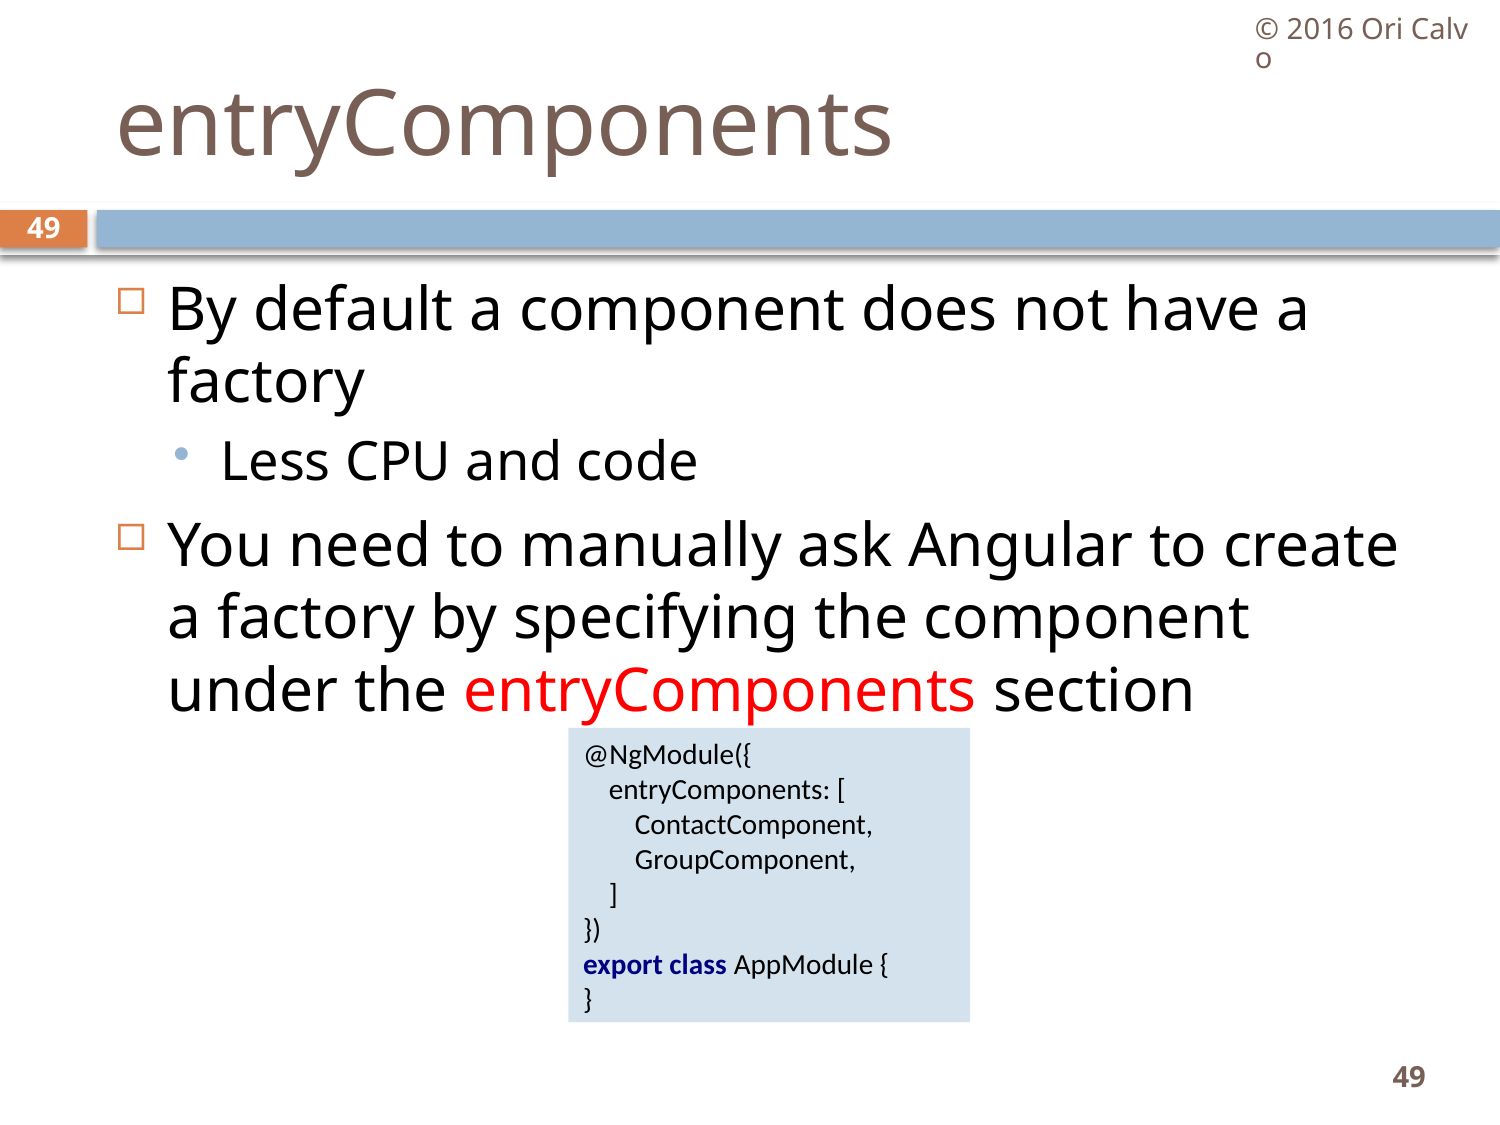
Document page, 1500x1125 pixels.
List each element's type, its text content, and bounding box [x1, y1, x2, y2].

list By default a component does not have a factory Less CPU and code You need to manually ask Angular to create a factory by specifying the component under the entryComponents section [100, 262, 1438, 1000]
slide_number 49 [0, 208, 88, 249]
title entryComponents [100, 37, 1438, 200]
text_box @NgModule({ entryComponents: [ ContactComponent, GroupComponent, ] }) export class AppModule { } [568, 727, 971, 1023]
footer © 2016 Ori Calvo [1240, 0, 1500, 60]
